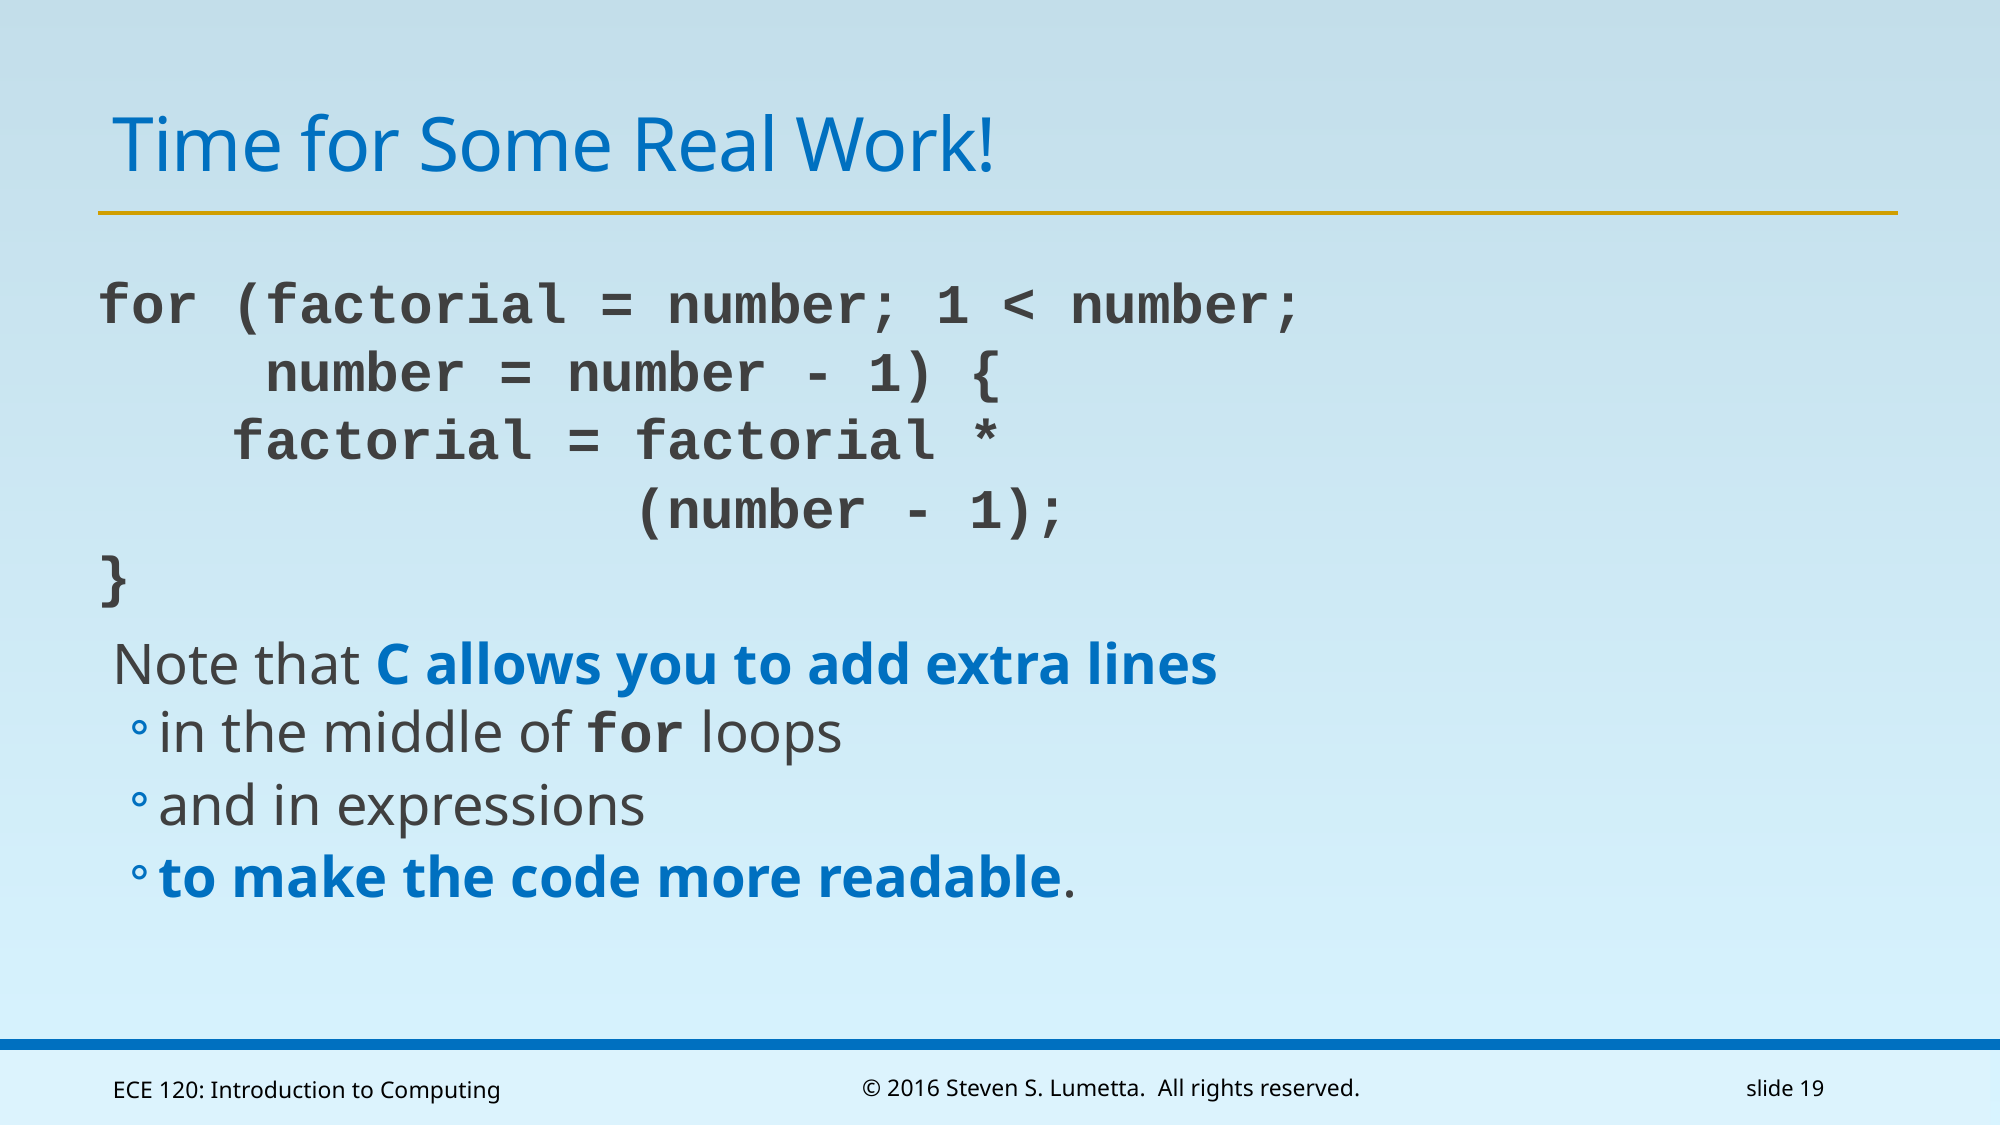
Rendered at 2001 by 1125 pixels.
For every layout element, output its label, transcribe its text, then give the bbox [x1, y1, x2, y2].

slide_number slide 19 [1624, 1059, 1840, 1120]
title Time for Some Real Work! [97, 88, 1900, 194]
list for (factorial = number; 1 < number; number = number - 1) { factorial = factorial * (number - 1); } Note that C allows you to add extra lines in the middle of for loops and in expressions to make the code more readable. [97, 267, 1377, 963]
slide_number ECE 120: Introduction to Computing [97, 1059, 586, 1120]
footer © 2016 Steven S. Lumetta. All rights reserved. [604, 1059, 1376, 1120]
